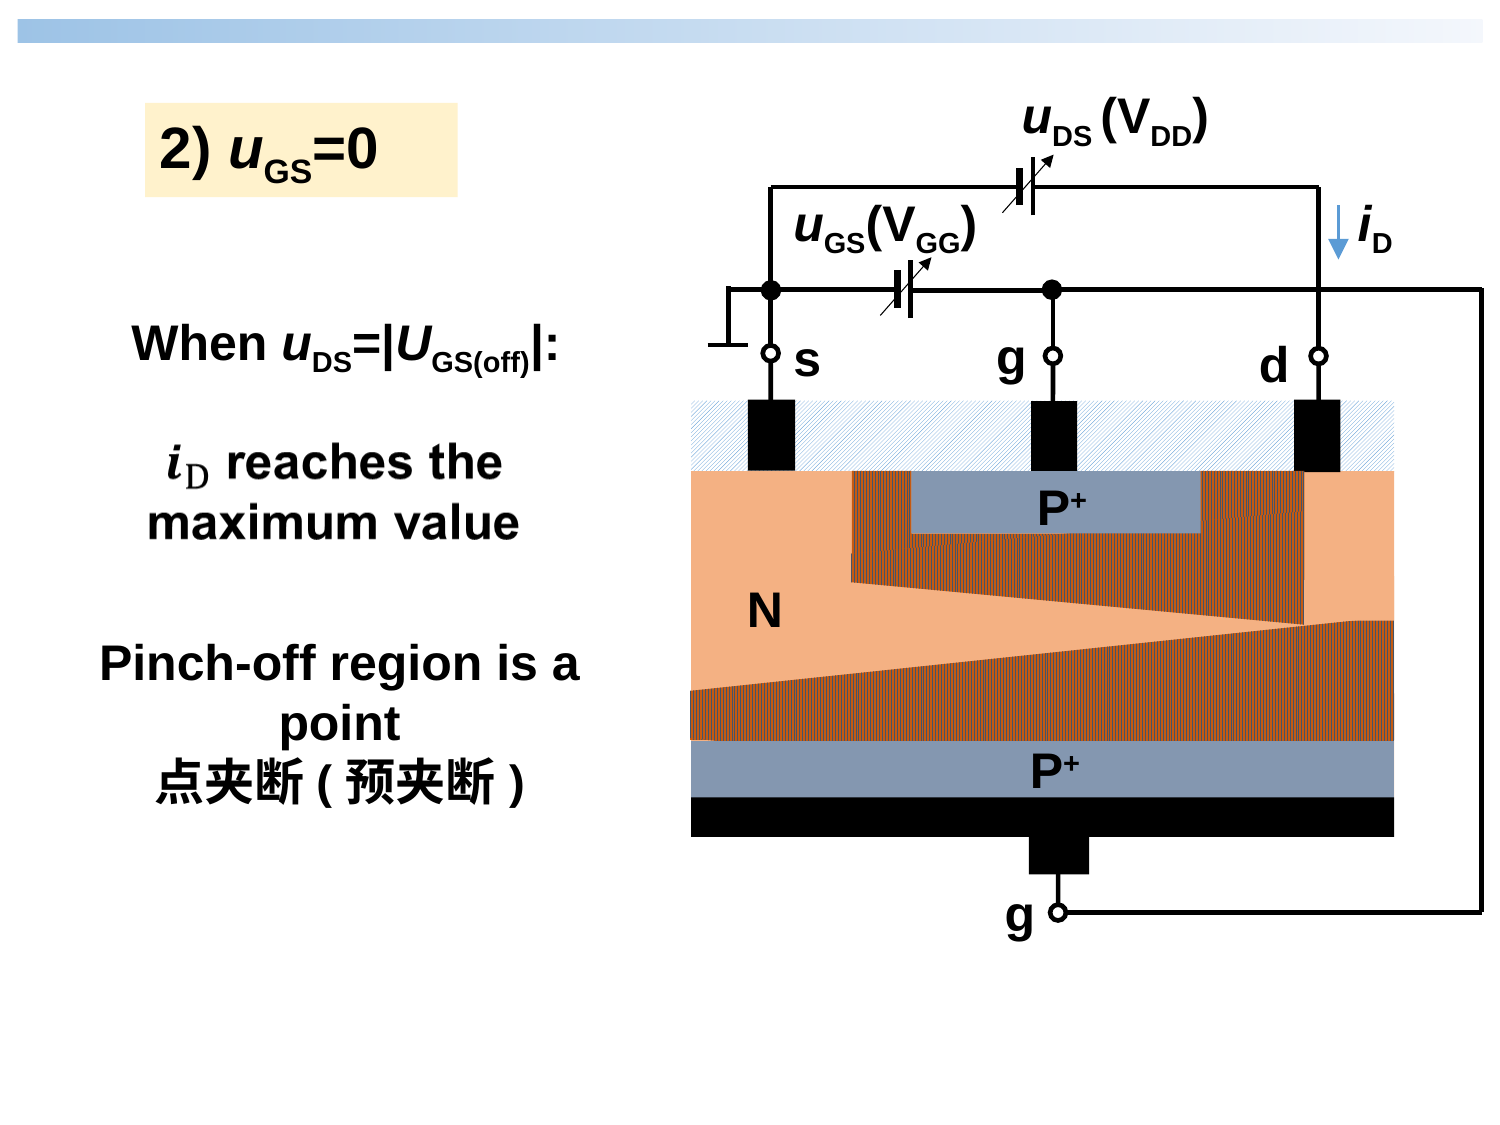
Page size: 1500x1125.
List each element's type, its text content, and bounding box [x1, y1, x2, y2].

text_box 2) uGS=0 [145, 102, 458, 198]
text_box [17, 18, 1483, 44]
text_box When uDS=|UGS(off)|: [116, 302, 576, 386]
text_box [690, 76, 1483, 951]
text_box [39, 422, 629, 559]
text_box Pinch-off region is a point 点夹断(预夹断) [16, 622, 663, 818]
